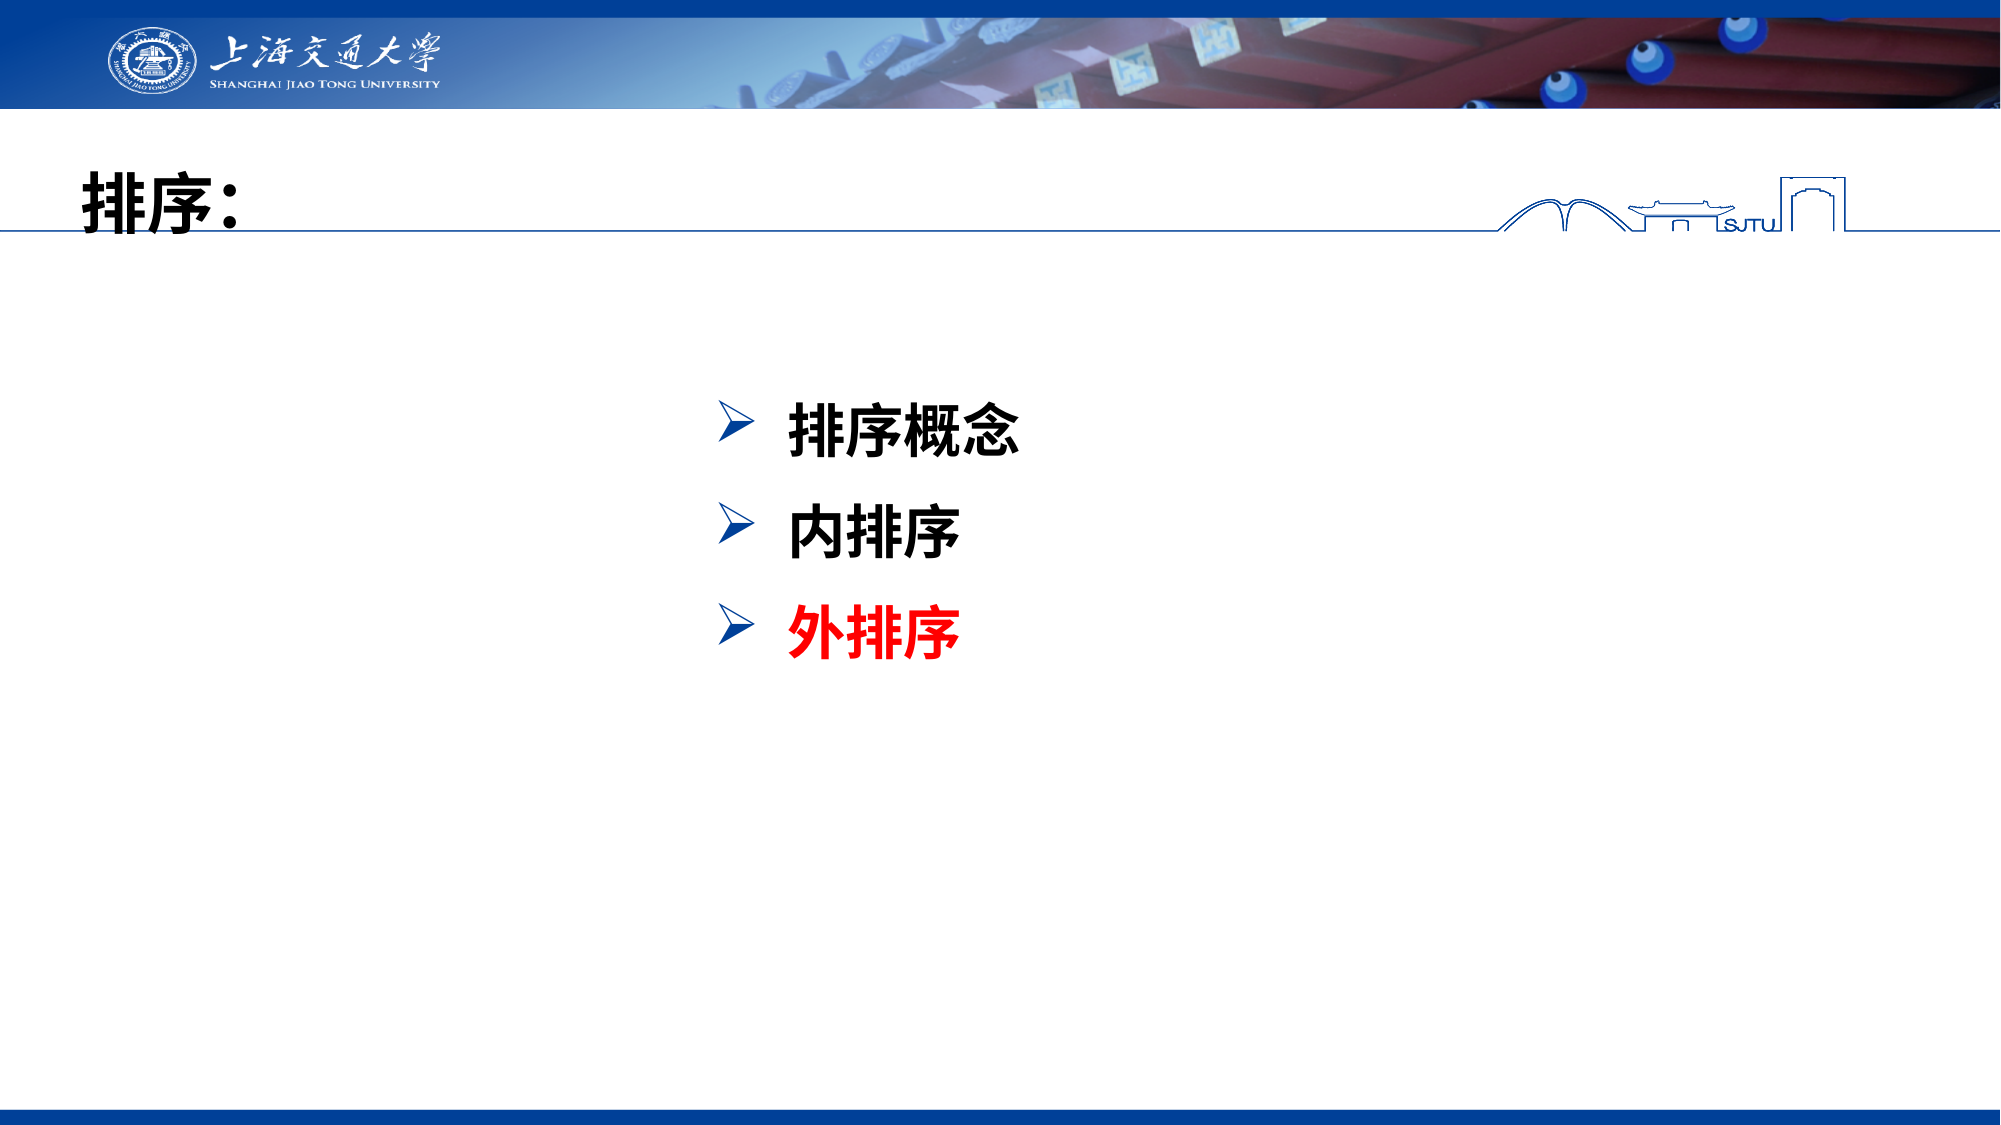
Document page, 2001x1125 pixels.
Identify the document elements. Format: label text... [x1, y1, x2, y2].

text_box 排序： [65, 142, 551, 250]
picture [0, 0, 2001, 109]
list 排序概念 内排序 外排序 [698, 376, 1346, 741]
